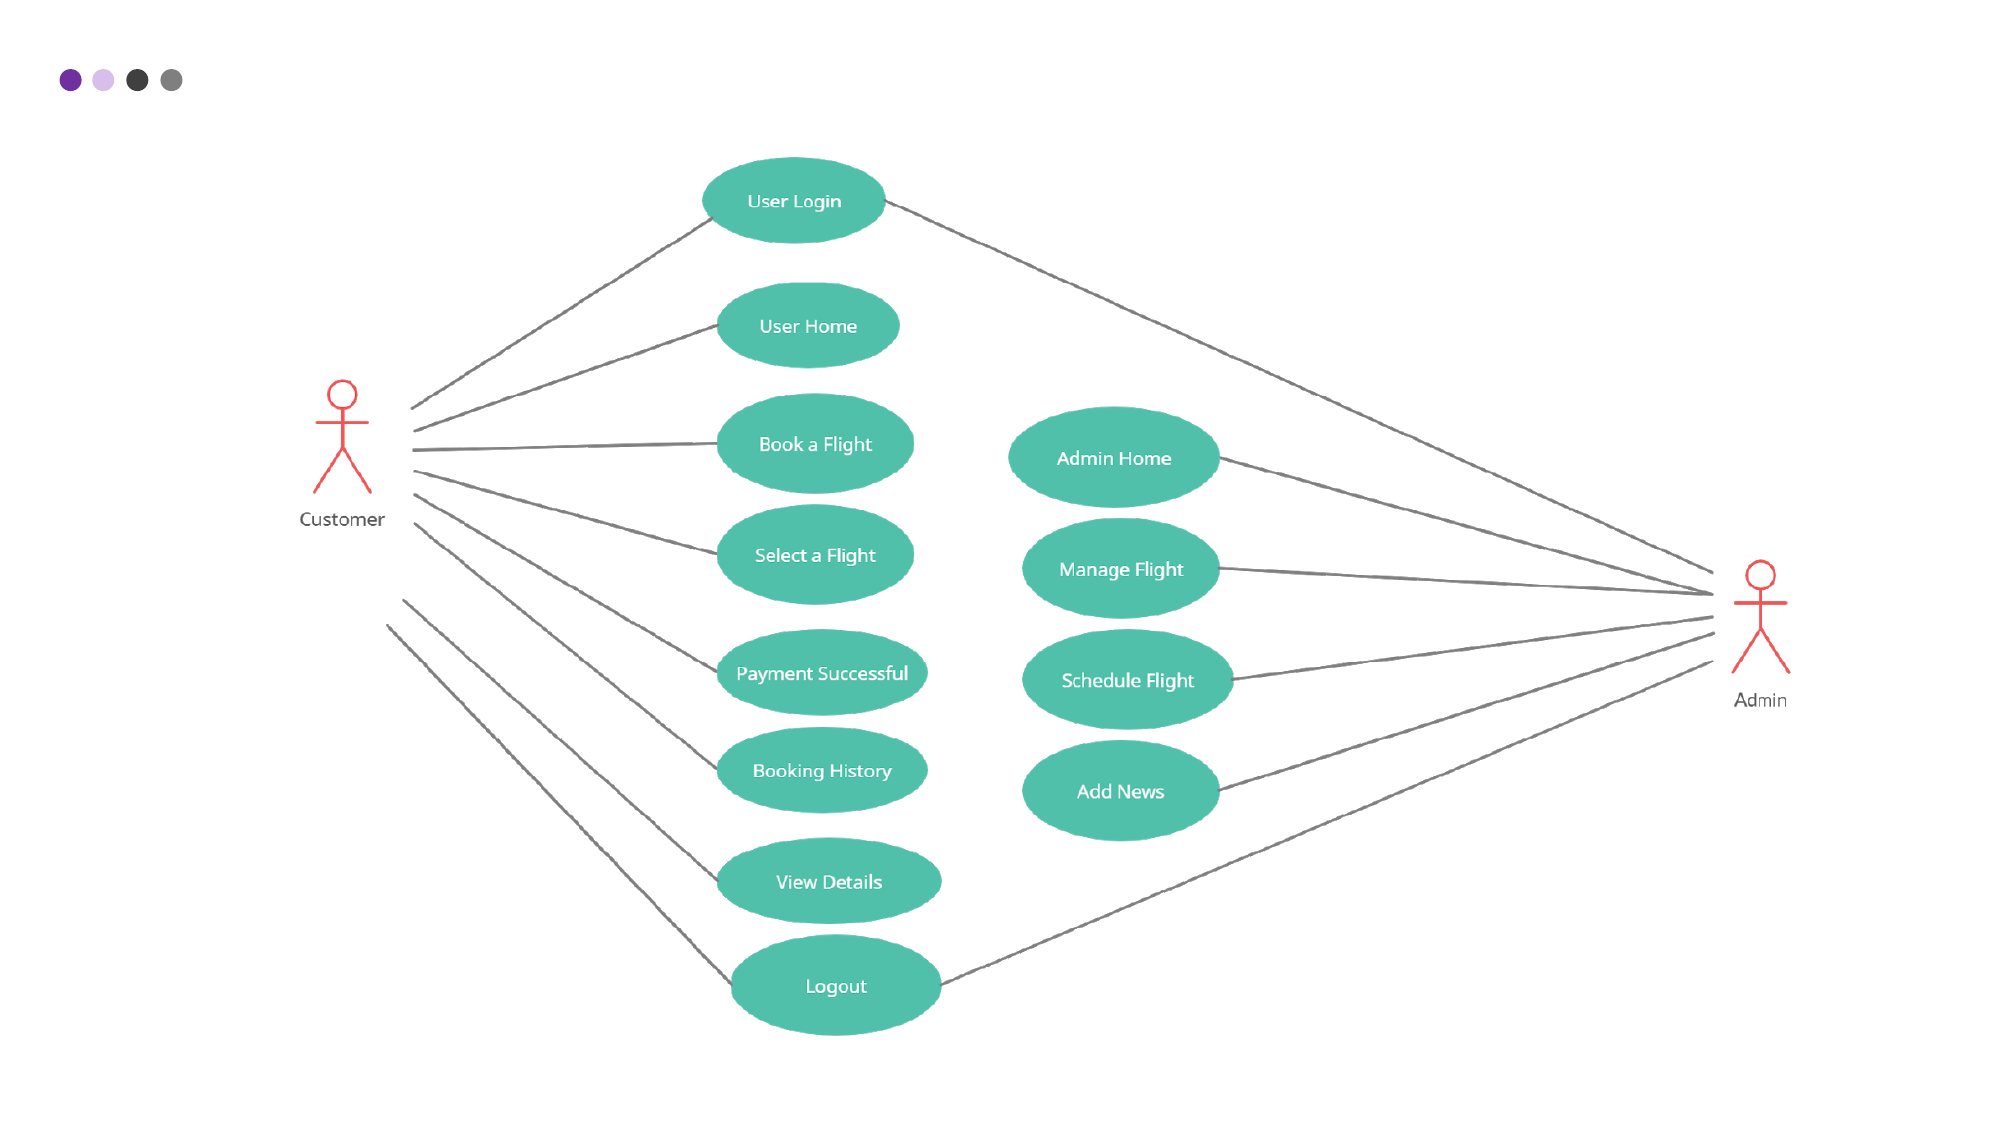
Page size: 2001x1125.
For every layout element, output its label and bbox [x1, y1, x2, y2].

picture [278, 36, 1822, 1102]
